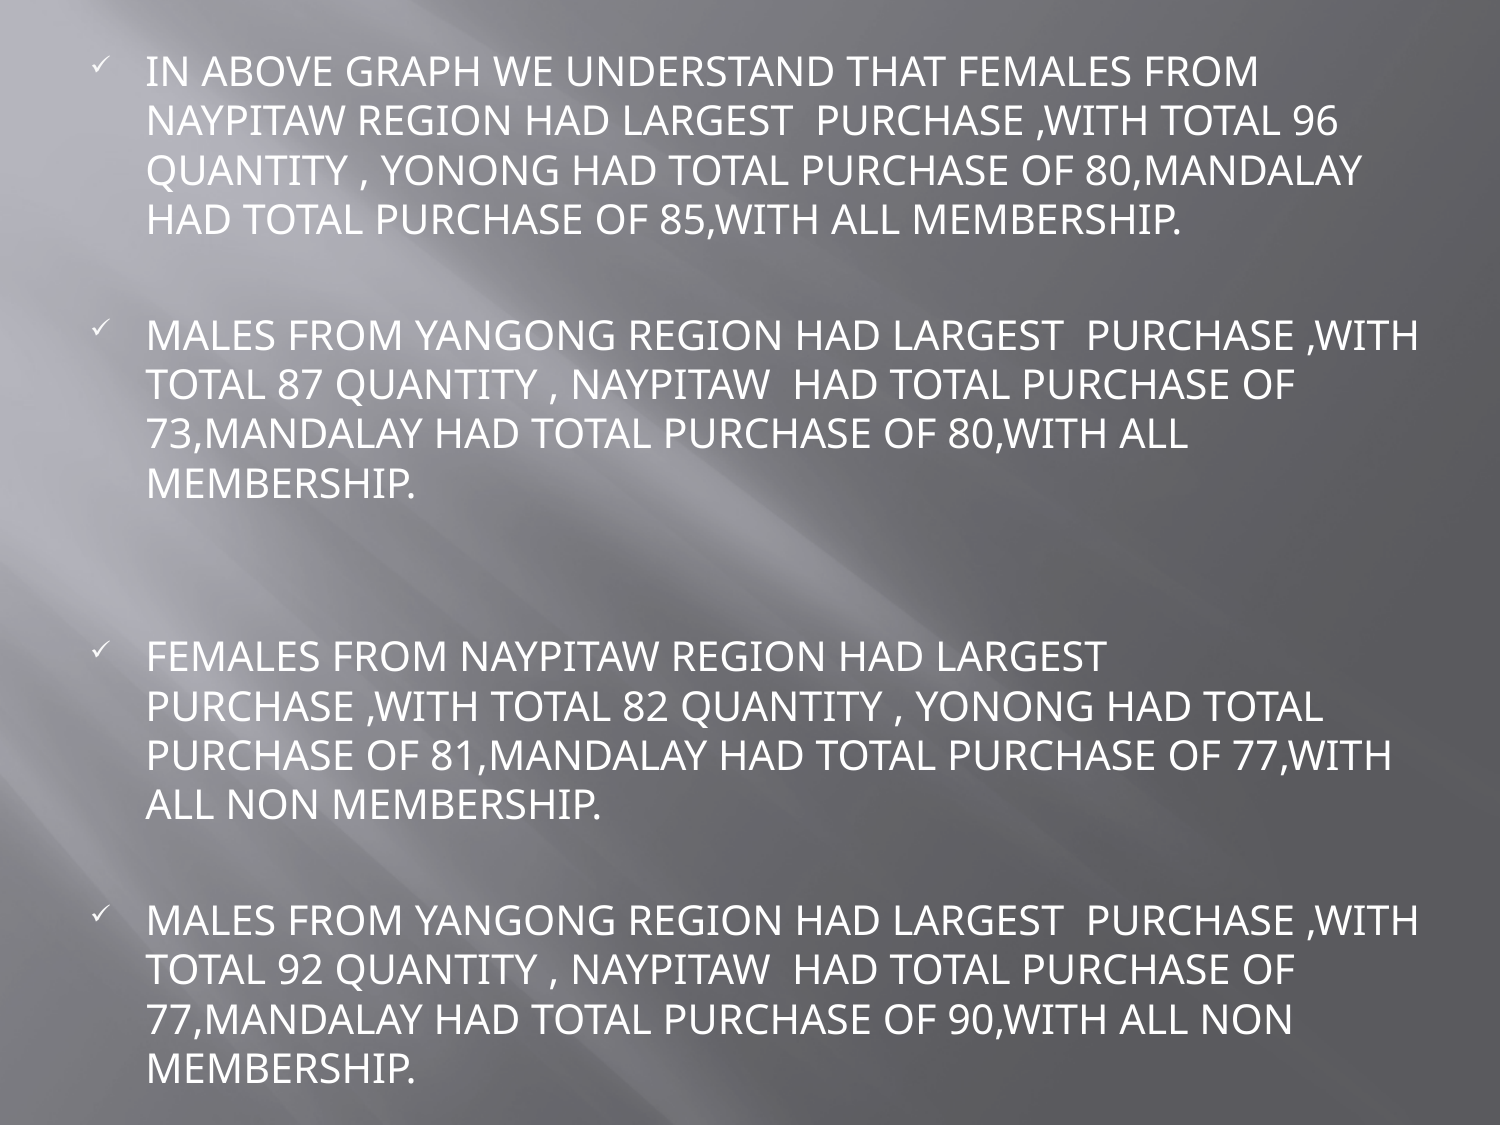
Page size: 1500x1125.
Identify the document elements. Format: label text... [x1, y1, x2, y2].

subtitle IN ABOVE GRAPH WE UNDERSTAND THAT FEMALES FROM NAYPITAW REGION HAD LARGEST PURCHASE ,WITH TOTAL 96 QUANTITY , YONONG HAD TOTAL PURCHASE OF 80,MANDALAY HAD TOTAL PURCHASE OF 85,WITH ALL MEMBERSHIP. MALES FROM YANGONG REGION HAD LARGEST PURCHASE ,WITH TOTAL 87 QUANTITY , NAYPITAW HAD TOTAL PURCHASE OF 73,MANDALAY HAD TOTAL PURCHASE OF 80,WITH ALL MEMBERSHIP. FEMALES FROM NAYPITAW REGION HAD LARGEST PURCHASE ,WITH TOTAL 82 QUANTITY , YONONG HAD TOTAL PURCHASE OF 81,MANDALAY HAD TOTAL PURCHASE OF 77,WITH ALL NON MEMBERSHIP. MALES FROM YANGONG REGION HAD LARGEST PURCHASE ,WITH TOTAL 92 QUANTITY , NAYPITAW HAD TOTAL PURCHASE OF 77,MANDALAY HAD TOTAL PURCHASE OF 90,WITH ALL NON MEMBERSHIP. [75, 37, 1450, 1100]
